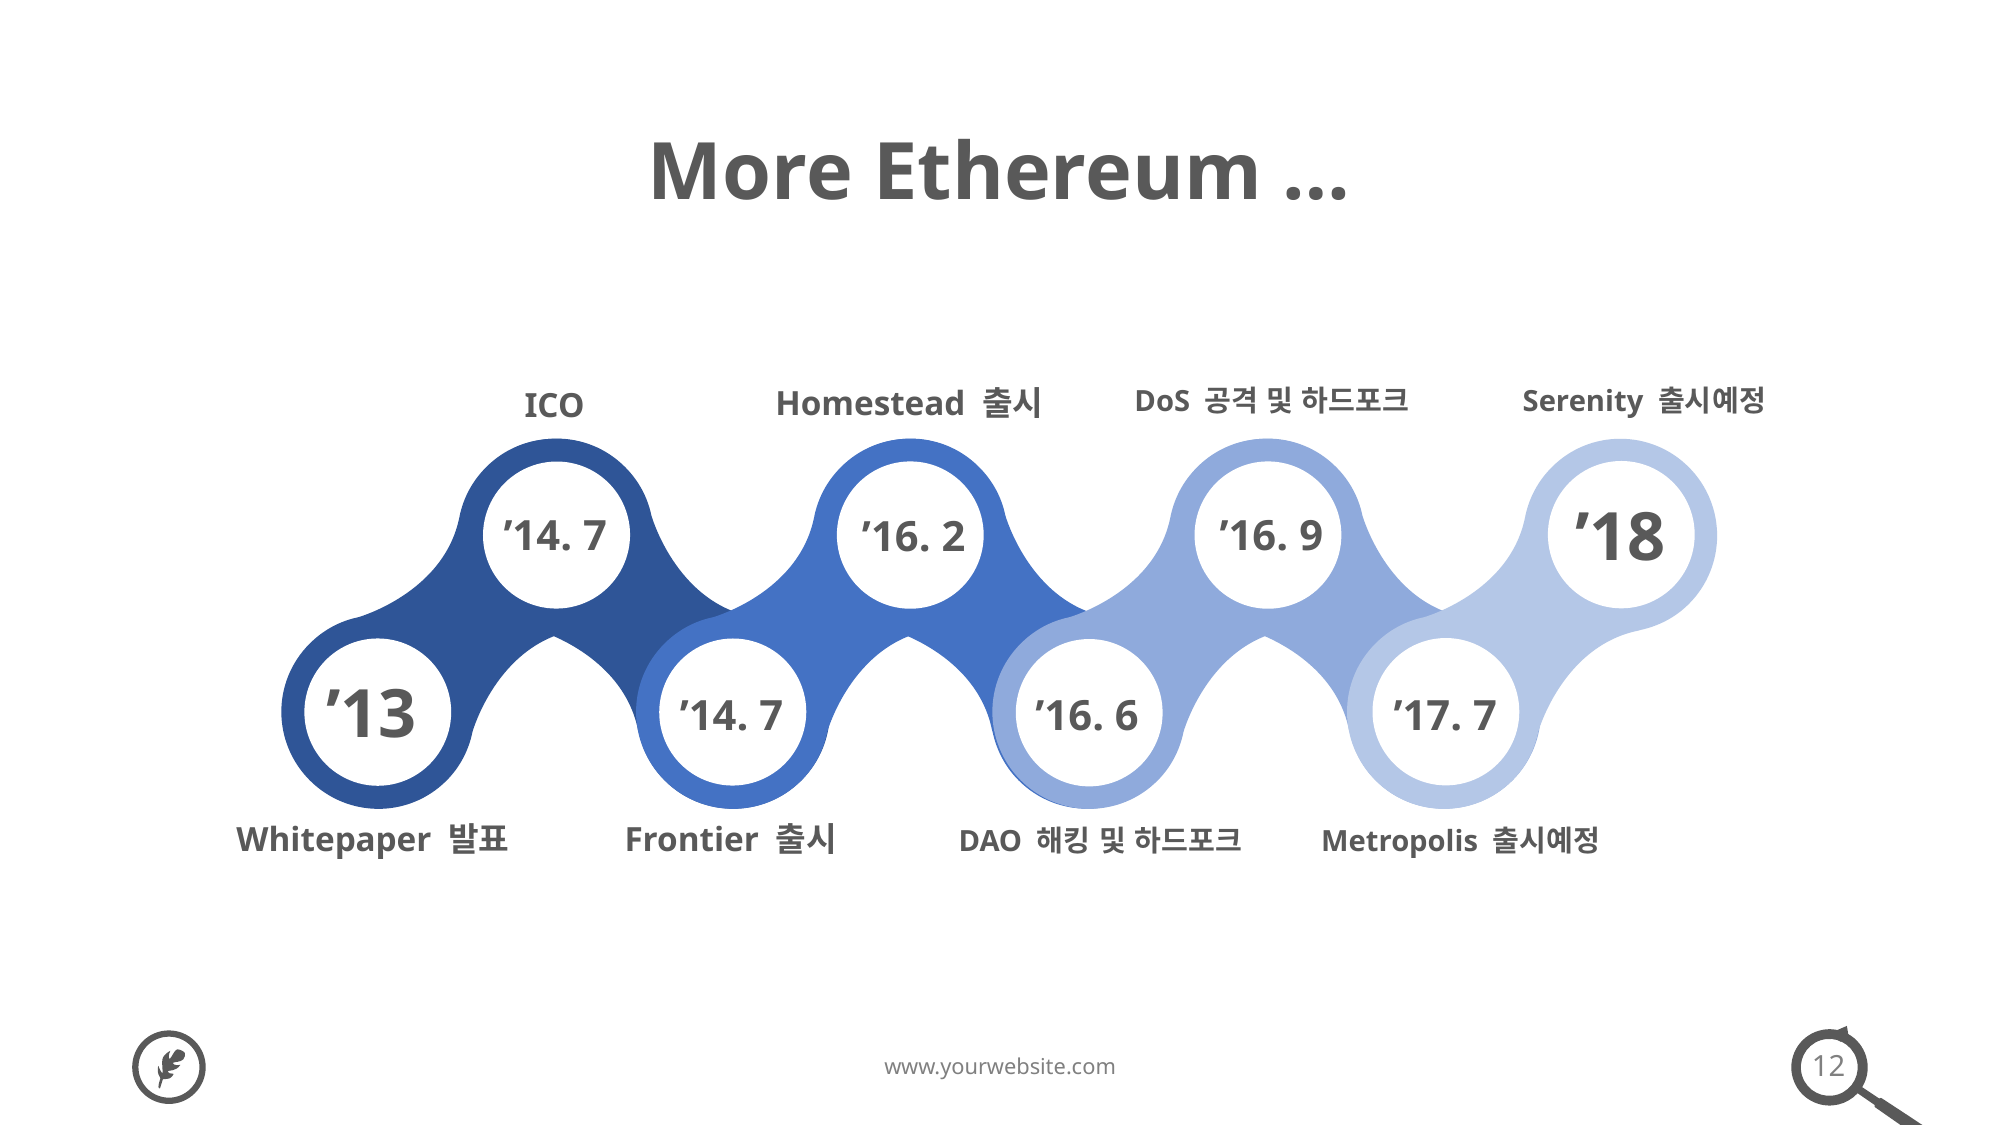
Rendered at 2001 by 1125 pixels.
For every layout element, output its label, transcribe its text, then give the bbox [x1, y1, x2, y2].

text_box ICO [509, 376, 600, 432]
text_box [244, 461, 599, 786]
text_box More Ethereum … [249, 112, 1750, 235]
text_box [599, 461, 956, 786]
text_box Whitepaper 발표 [221, 811, 525, 866]
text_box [956, 461, 1399, 787]
text_box Homestead 출시 [760, 375, 1058, 430]
text_box Metropolis 출시예정 [1306, 815, 1616, 866]
text_box ’17. 7 [1399, 737, 1514, 747]
text_box DoS 공격 및 하드포크 [1119, 374, 1425, 425]
text_box www.yourwebsite.com [637, 1045, 1363, 1087]
text_box DAO 해킹 및 하드포크 [943, 815, 1258, 865]
text_box [1399, 747, 1511, 786]
text_box Serenity 출시예정 [1507, 374, 1781, 425]
text_box Frontier 출시 [609, 811, 852, 866]
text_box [1782, 1019, 1919, 1125]
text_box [135, 1033, 203, 1101]
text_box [1310, 460, 1754, 737]
